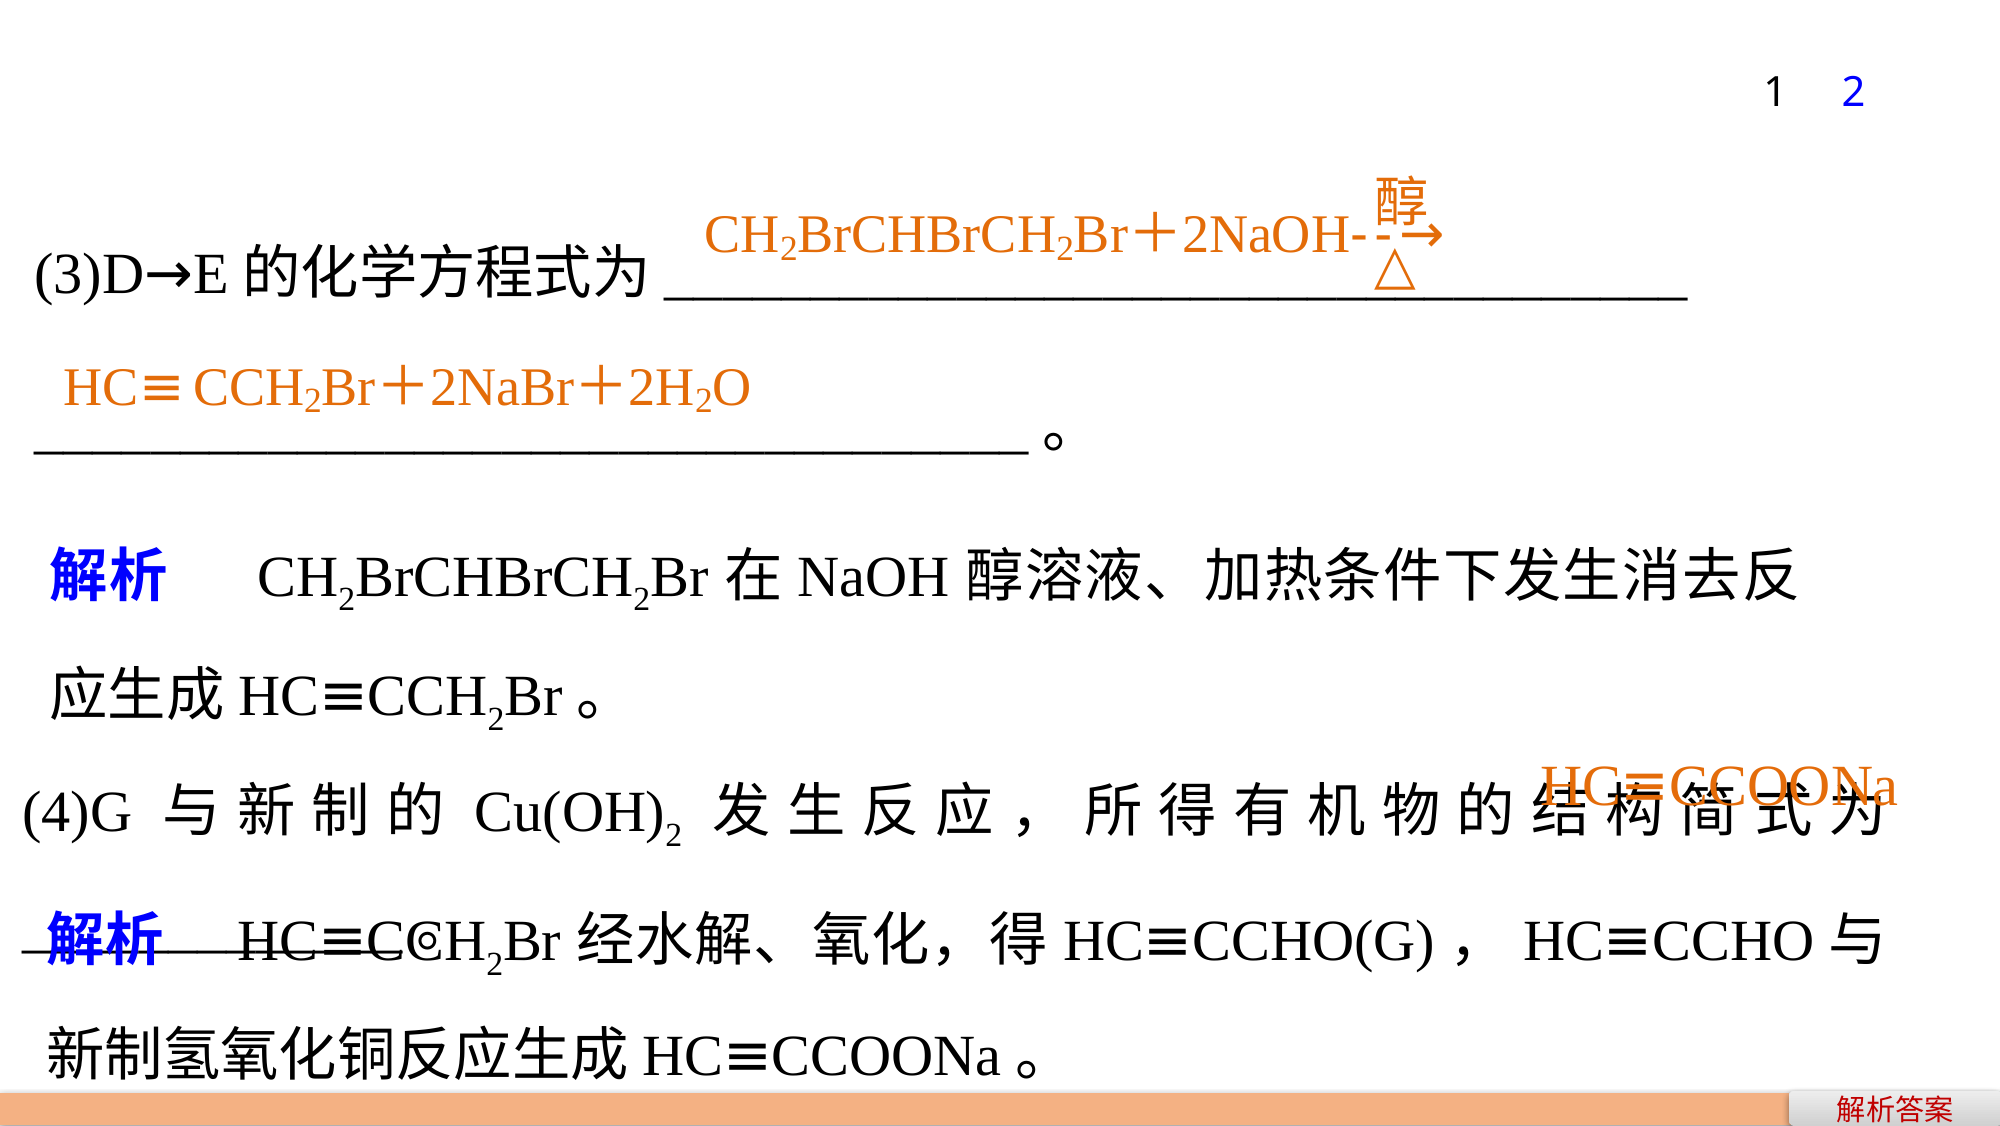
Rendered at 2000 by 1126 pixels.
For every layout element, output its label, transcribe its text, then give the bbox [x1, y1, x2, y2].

text_box 解析答案 [1787, 1089, 2000, 1126]
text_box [704, 151, 1569, 611]
text_box 解析 HC≡CCH2Br经水解、氧化，得HC≡CCHO(G)，HC≡CCHO与新制氢氧化铜反应生成HC≡CCOONa。 [31, 855, 1902, 1091]
text_box 2 [1824, 42, 1886, 138]
text_box (4)G与新制的Cu(OH)2发生反应，所得有机物的结构简式为_____________。 [7, 725, 1916, 965]
text_box 1 [1742, 42, 1808, 138]
text_box __________________________________。 [19, 346, 58, 467]
text_box [0, 1092, 1786, 1126]
text_box HC≡CCOONa [1525, 739, 1914, 825]
text_box (3)D→E的化学方程式为___________________________________ [19, 192, 699, 313]
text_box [63, 337, 1036, 674]
text_box (3)D→E的化学方程式为___________________________________ [1573, 192, 1909, 313]
text_box 解析 CH2BrCHBrCH2Br在NaOH醇溶液、加热条件下发生消去反应生成HC≡CCH2Br。 [34, 490, 1815, 725]
